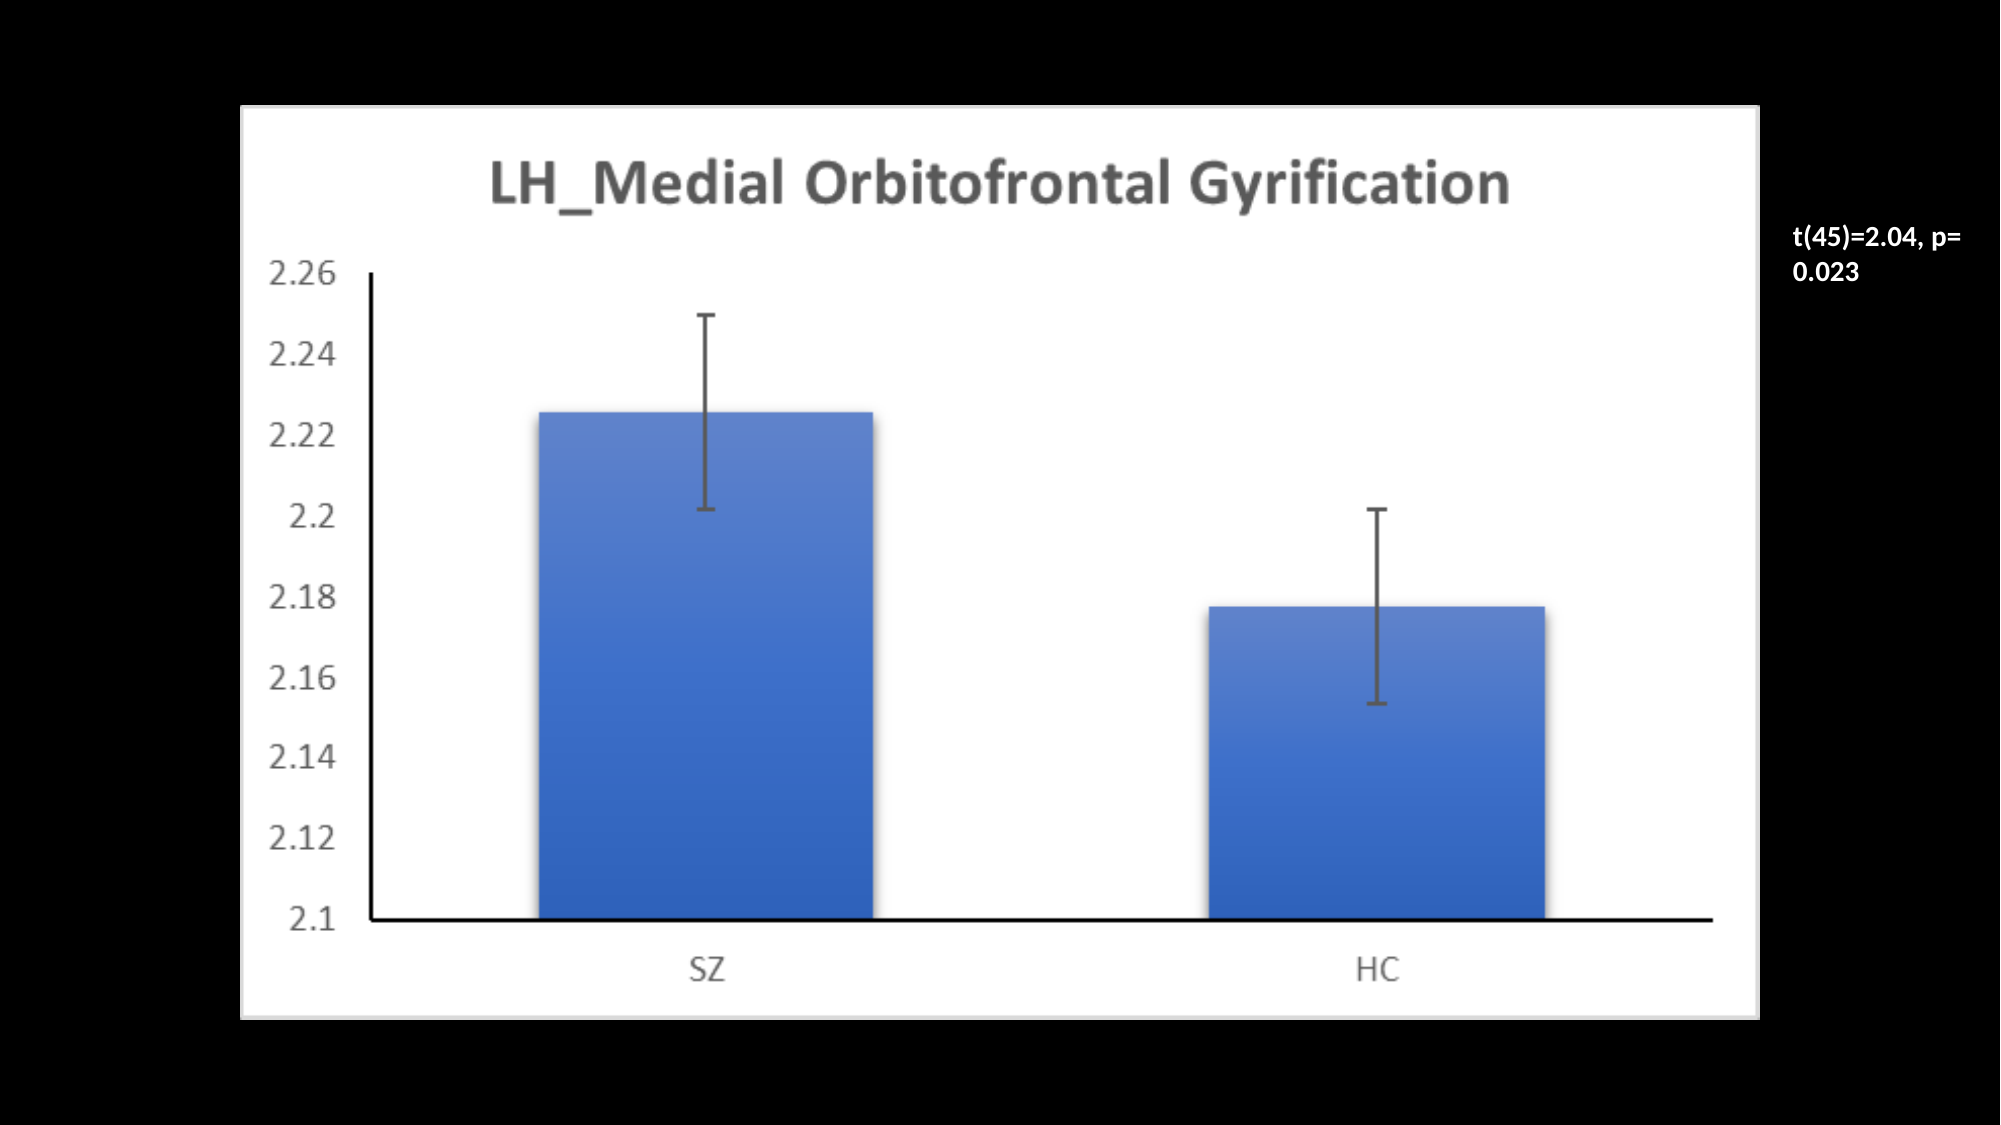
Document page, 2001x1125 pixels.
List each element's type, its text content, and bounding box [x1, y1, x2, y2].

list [240, 105, 1760, 1020]
text_box t(45)=2.04, p=0.023 [1777, 209, 1984, 295]
